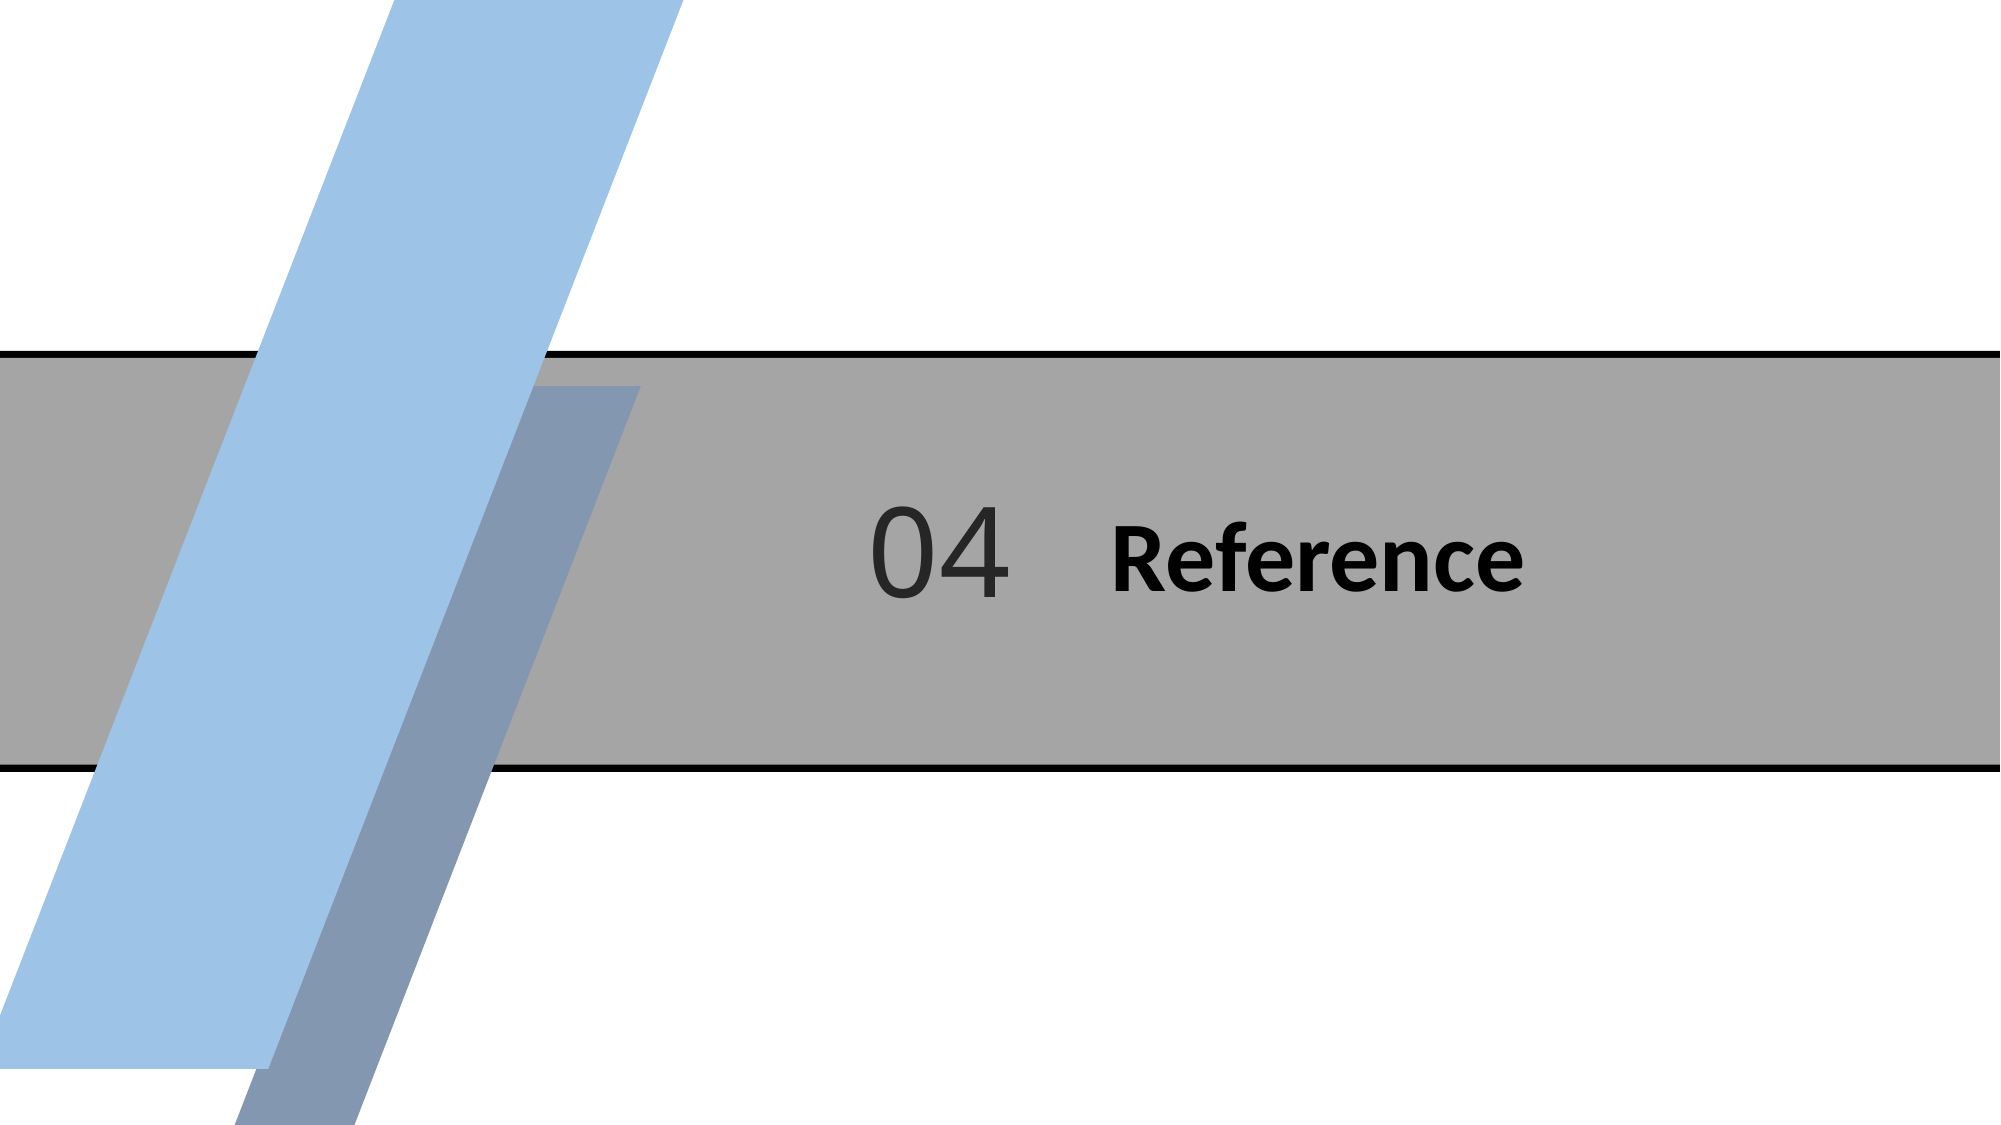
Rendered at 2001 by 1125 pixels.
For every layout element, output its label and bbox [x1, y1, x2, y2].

text_box [233, 772, 493, 1125]
text_box [0, 772, 385, 1070]
text_box [0, 350, 2000, 772]
text_box [257, 0, 685, 350]
